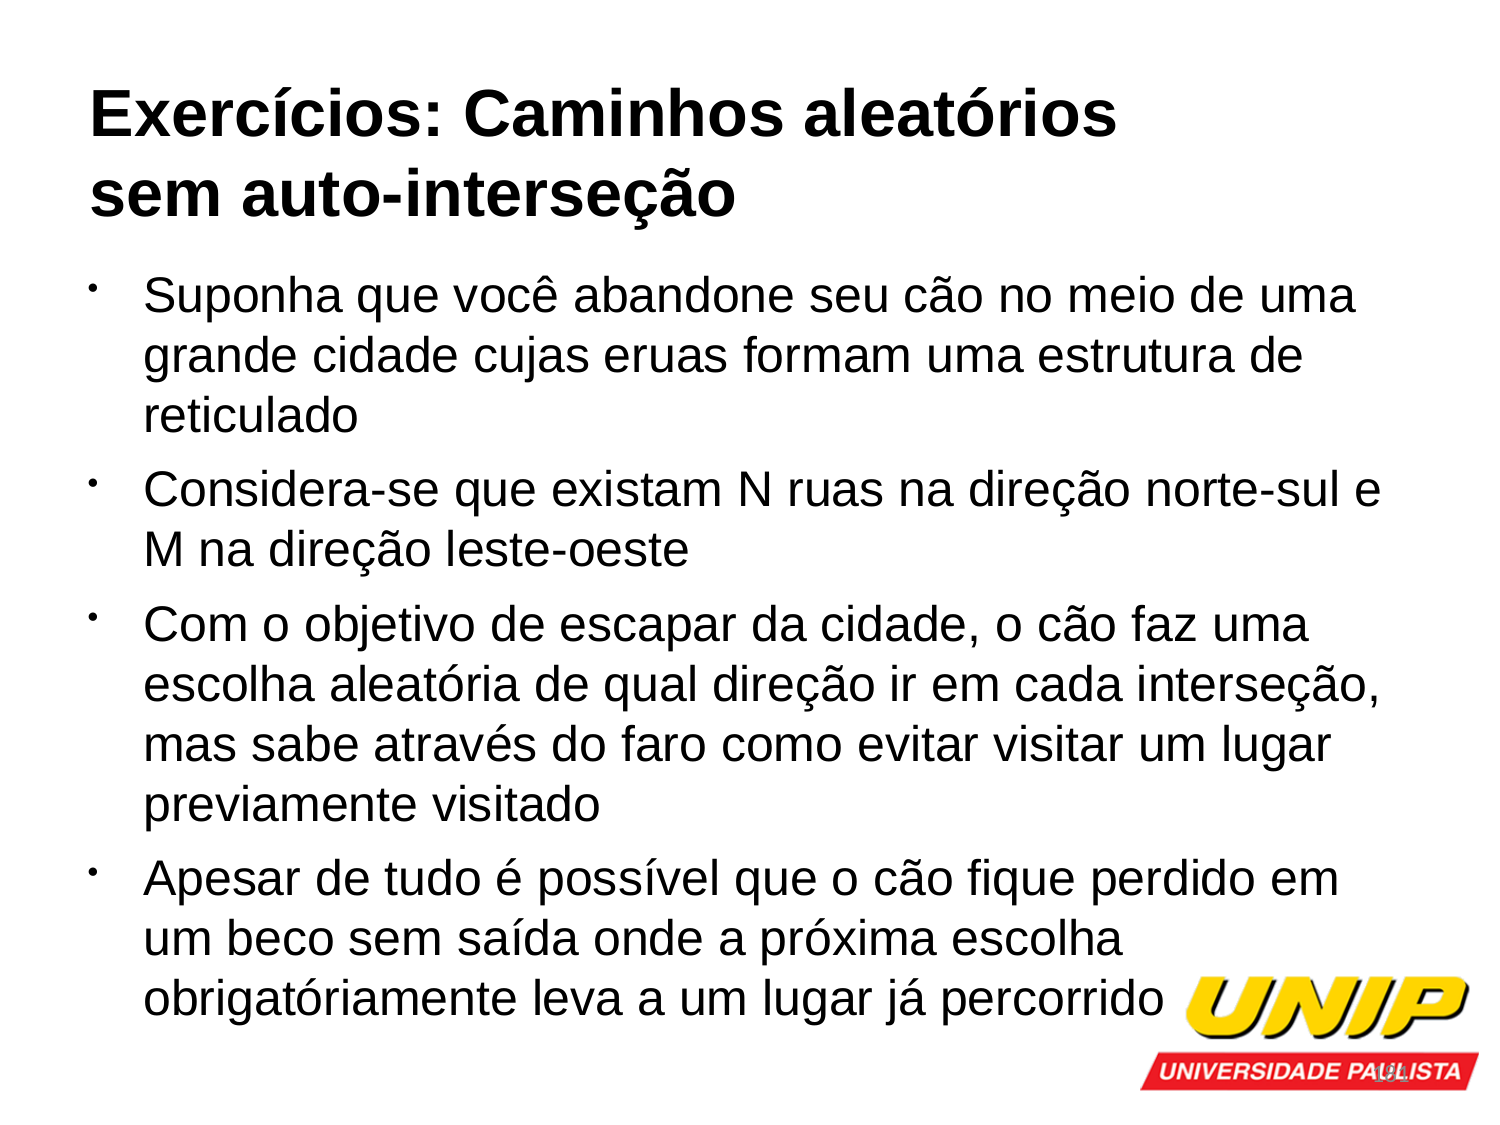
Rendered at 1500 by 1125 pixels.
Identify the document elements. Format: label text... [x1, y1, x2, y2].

text_box Exercícios: Caminhos aleatórios sem auto-interseção [74, 62, 1246, 238]
picture [1139, 967, 1480, 1096]
text_box Suponha que você abandone seu cão no meio de uma grande cidade cujas eruas formam uma estrutura de reticulado Considera-se que existam N ruas na direção norte-sul e M na direção leste-oeste Com o objetivo de escapar da cidade, o cão faz uma escolha aleatória de qual direção ir em cada interseção, mas sabe através do faro como evitar visitar um lugar previamente visitado Apesar de tudo é possível que o cão fique perdido em um beco sem saída onde a próxima escolha obrigatóriamente leva a um lugar já percorrido [72, 254, 1423, 1034]
slide_number 181 [1074, 1042, 1425, 1103]
